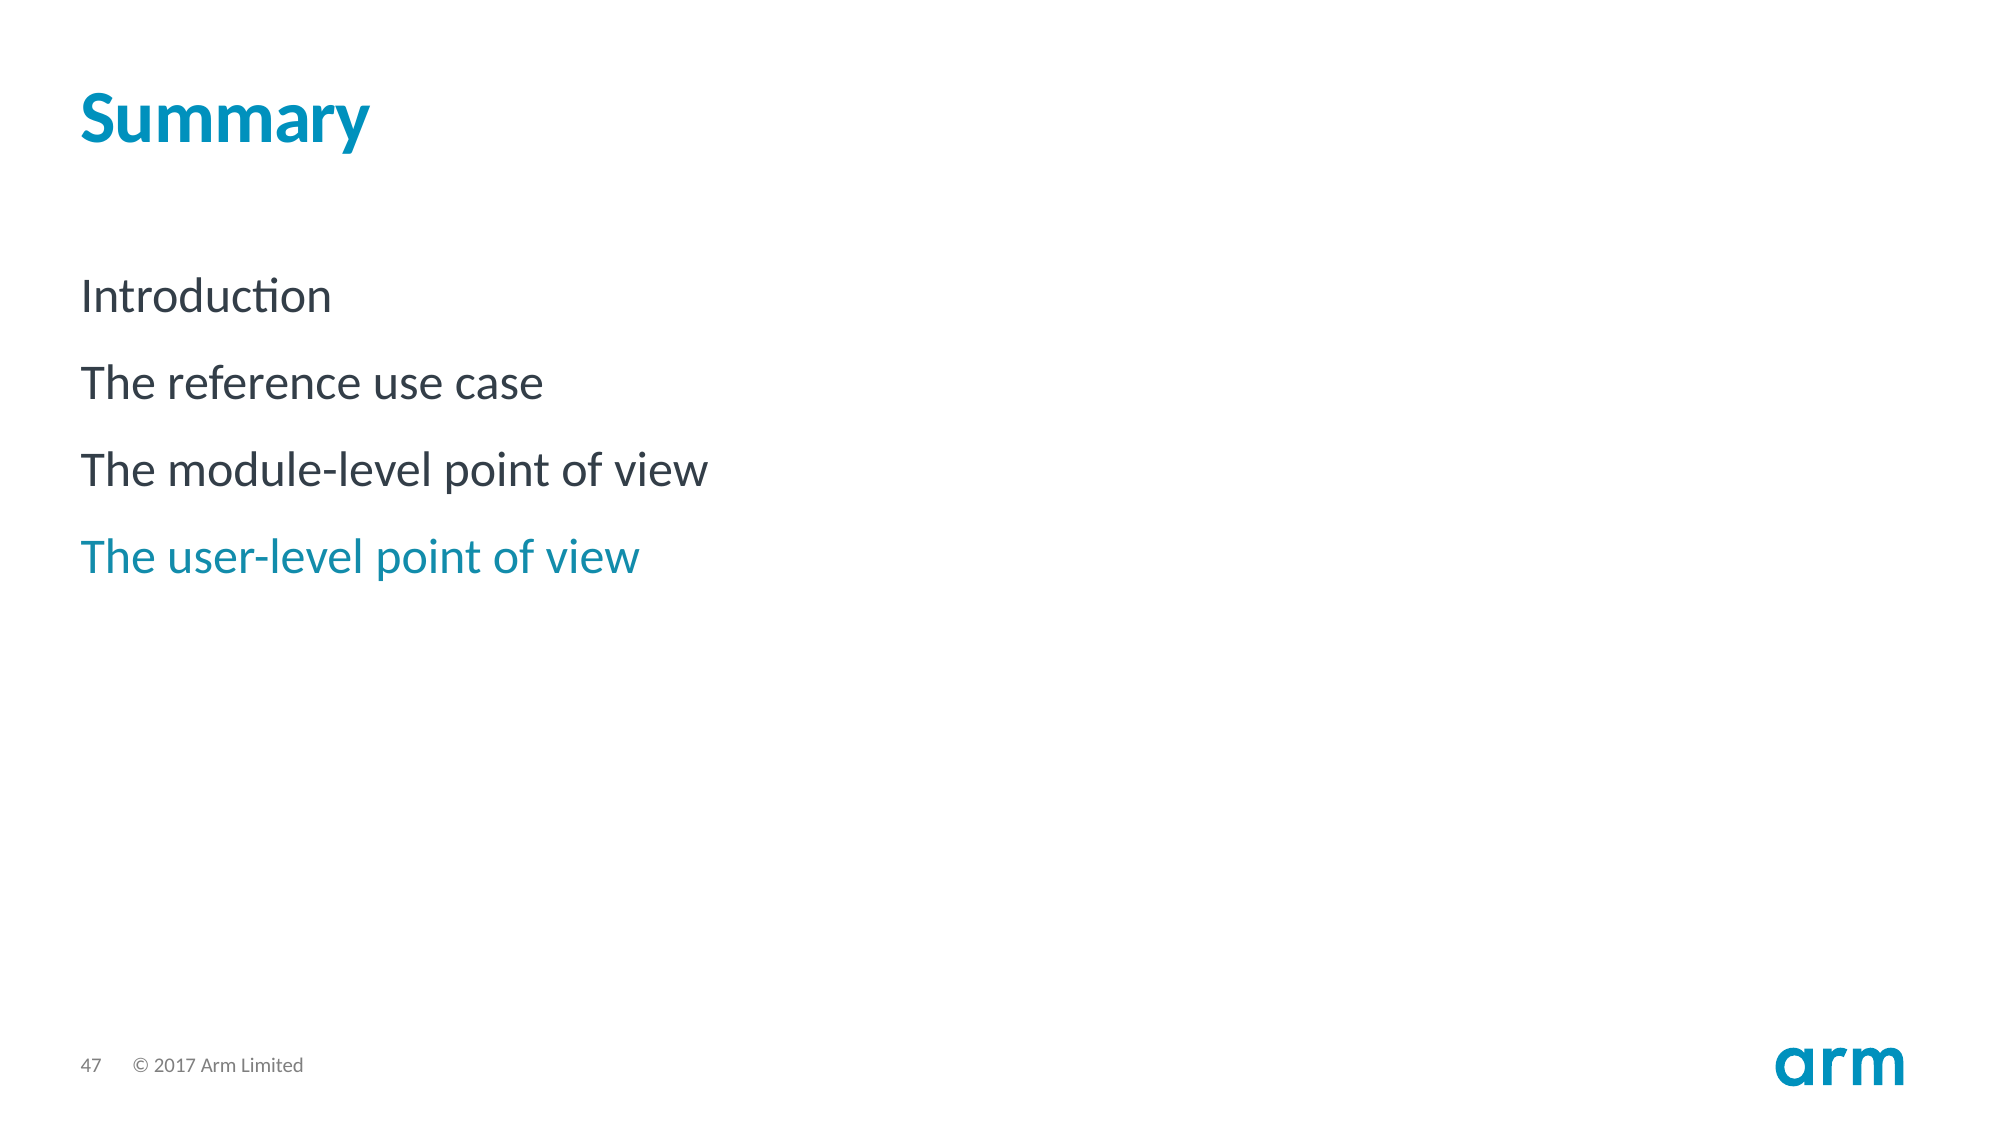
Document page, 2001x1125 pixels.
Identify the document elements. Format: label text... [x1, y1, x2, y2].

list Introduction The reference use case The module-level point of view The user-level point of view [80, 268, 1915, 940]
title Summary [80, 48, 1915, 158]
